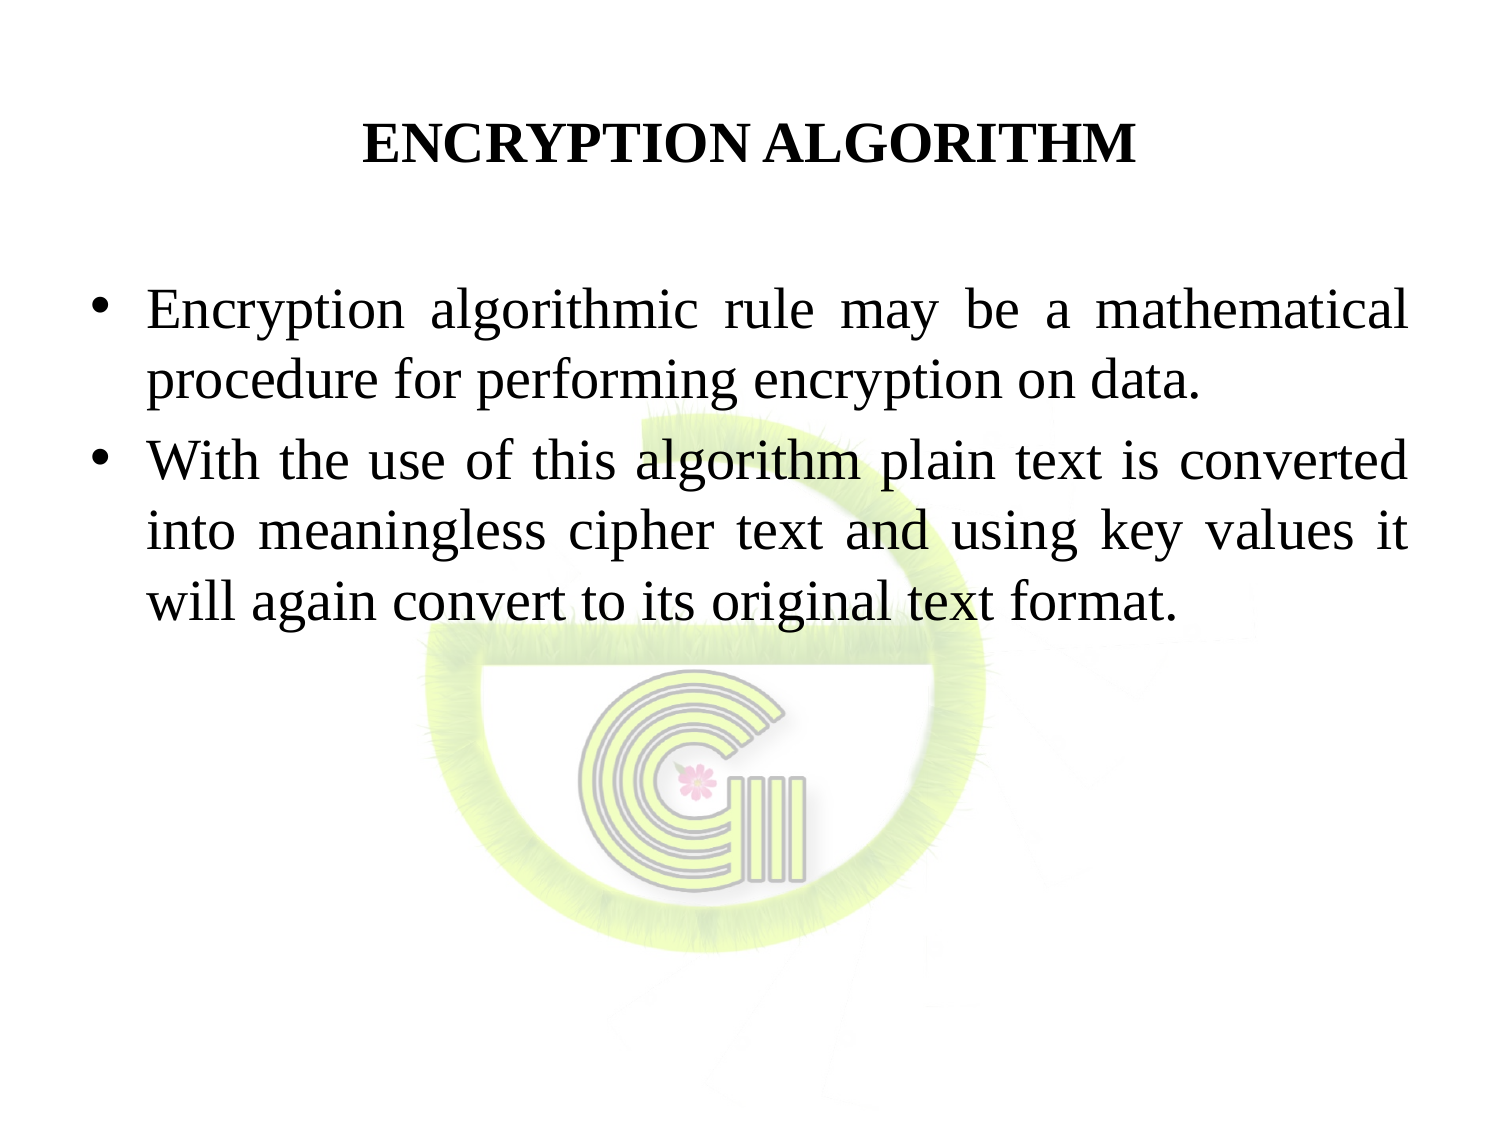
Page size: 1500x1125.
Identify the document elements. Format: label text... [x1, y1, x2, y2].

list Encryption algorithmic rule may be a mathematical procedure for performing encryption on data. With the use of this algorithm plain text is converted into meaningless cipher text and using key values it will again convert to its original text format. [75, 262, 1425, 1005]
title ENCRYPTION ALGORITHM [75, 45, 1425, 233]
